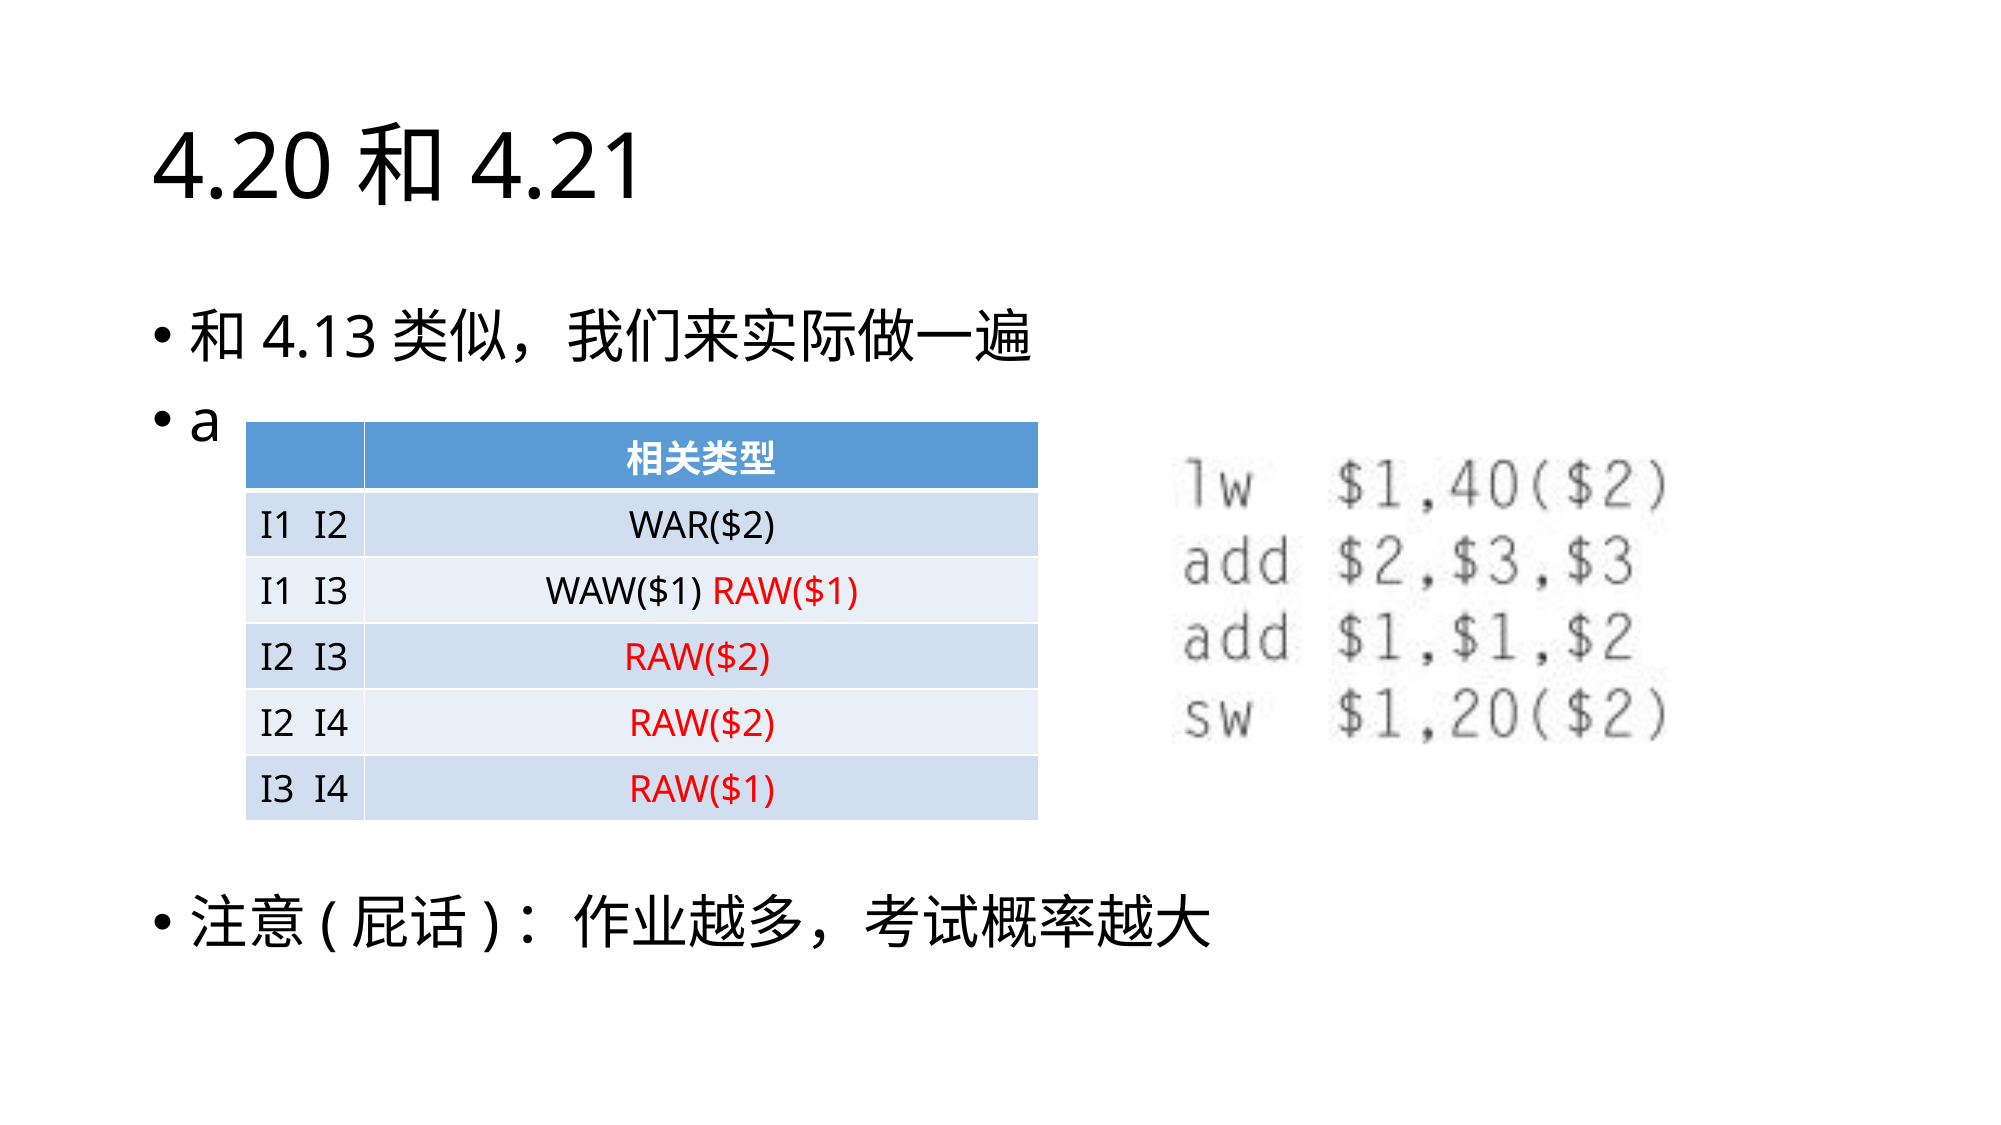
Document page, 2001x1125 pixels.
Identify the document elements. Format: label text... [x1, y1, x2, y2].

list 和4.13类似，我们来实际做一遍 a 注意(屁话)：作业越多，考试概率越大 [137, 299, 1863, 1014]
table_cell I2 I4 [246, 690, 364, 754]
table_header [246, 422, 364, 488]
table_cell I2 I3 [246, 624, 364, 688]
picture [1147, 432, 1730, 771]
table_cell WAR($2) [365, 493, 1038, 556]
table_cell I1 I3 [246, 558, 364, 622]
table_header 相关类型 [365, 422, 1038, 488]
table_cell I3 I4 [246, 756, 364, 820]
table_cell I1 I2 [246, 493, 364, 556]
table_cell WAW($1) RAW($1) [365, 558, 1038, 622]
table_cell RAW($2) [365, 690, 1038, 754]
table_cell RAW($2) [365, 624, 1038, 688]
table_cell RAW($1) [365, 756, 1038, 820]
title 4.20和4.21 [137, 59, 1863, 278]
